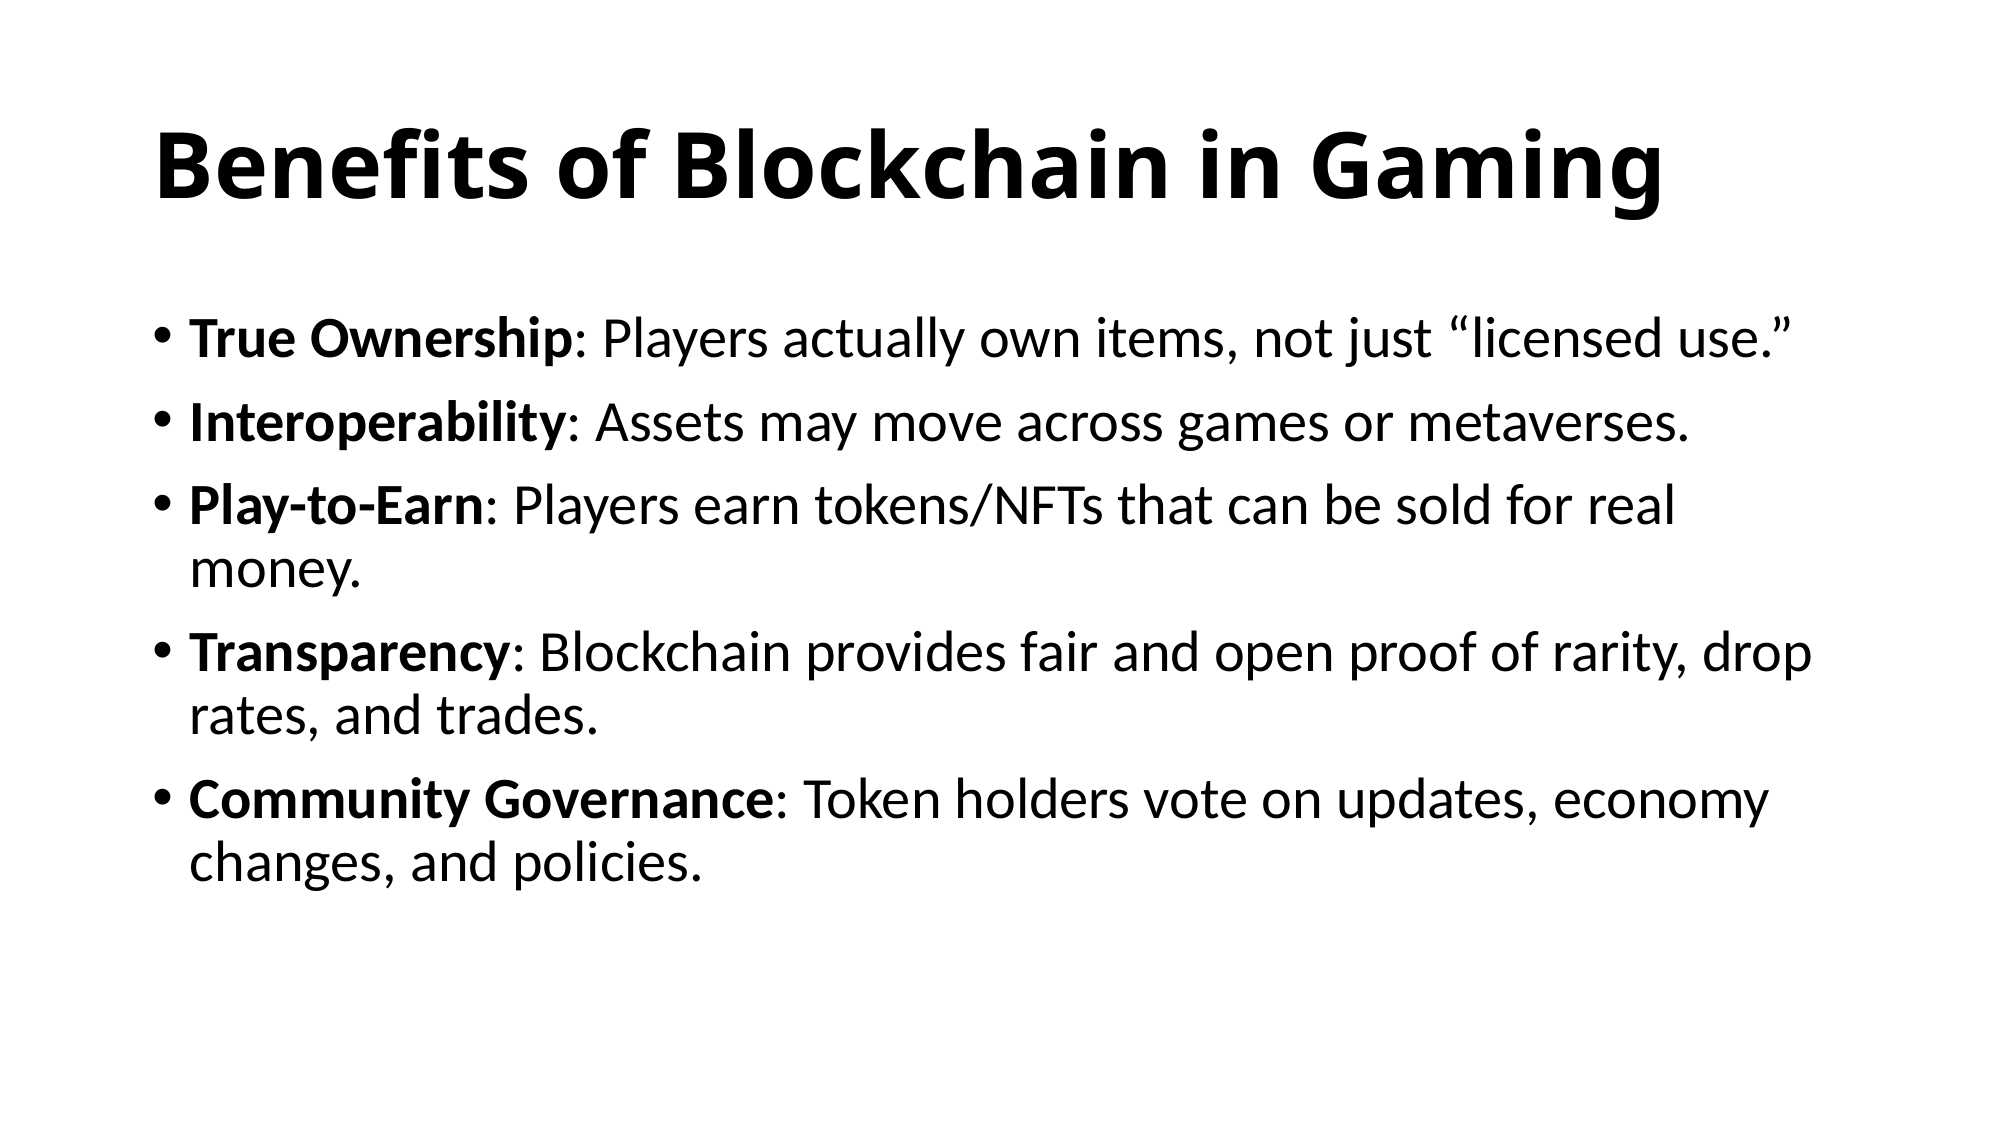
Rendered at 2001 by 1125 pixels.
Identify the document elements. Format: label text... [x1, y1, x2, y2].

list True Ownership: Players actually own items, not just “licensed use.” Interoperability: Assets may move across games or metaverses. Play-to-Earn: Players earn tokens/NFTs that can be sold for real money. Transparency: Blockchain provides fair and open proof of rarity, drop rates, and trades. Community Governance: Token holders vote on updates, economy changes, and policies. [137, 299, 1863, 1014]
title Benefits of Blockchain in Gaming [137, 59, 1863, 278]
